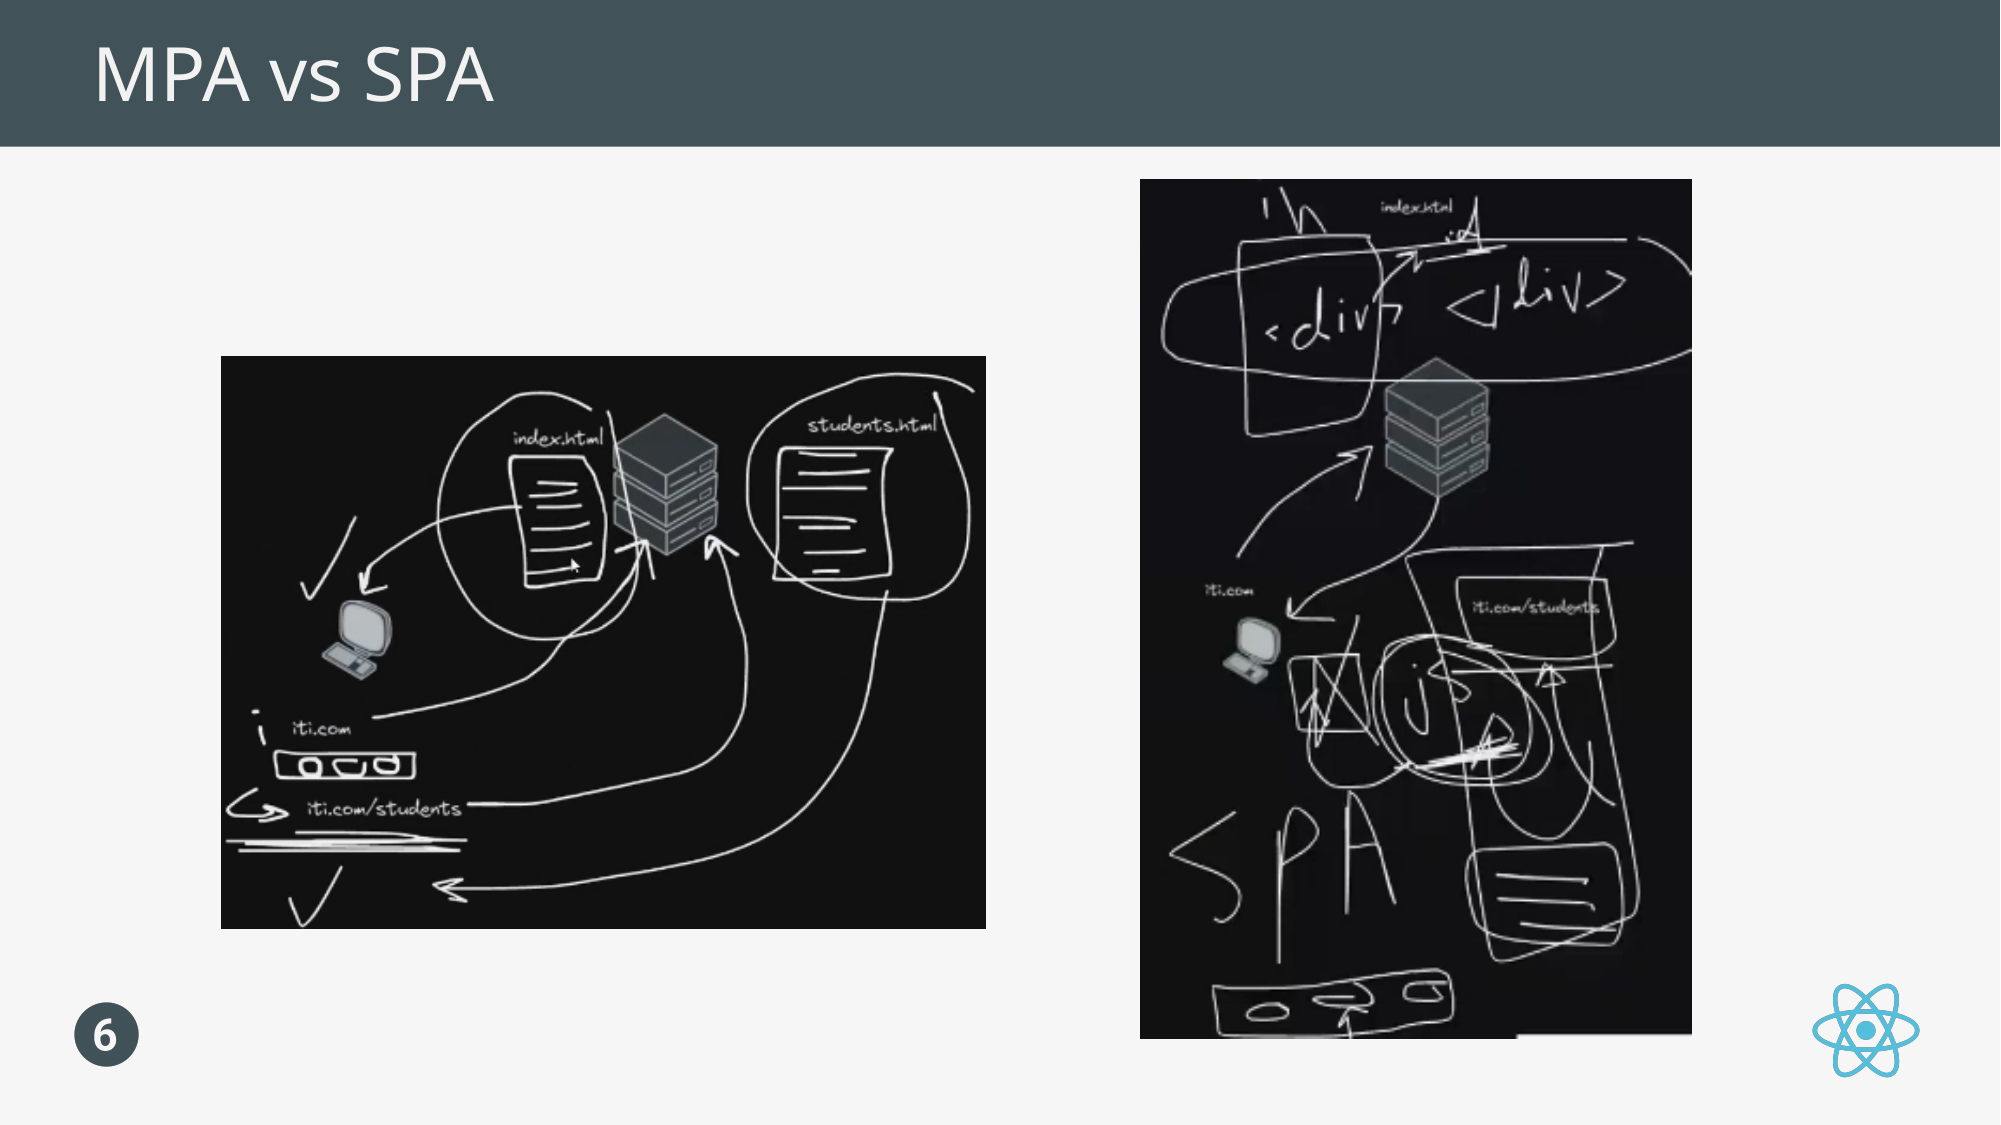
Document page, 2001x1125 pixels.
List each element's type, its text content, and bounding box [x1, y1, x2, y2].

picture [67, 996, 145, 1074]
picture [221, 355, 987, 929]
picture [1808, 973, 1924, 1088]
text_box MPA vs SPA [0, 0, 2000, 149]
picture [1139, 179, 1693, 1040]
